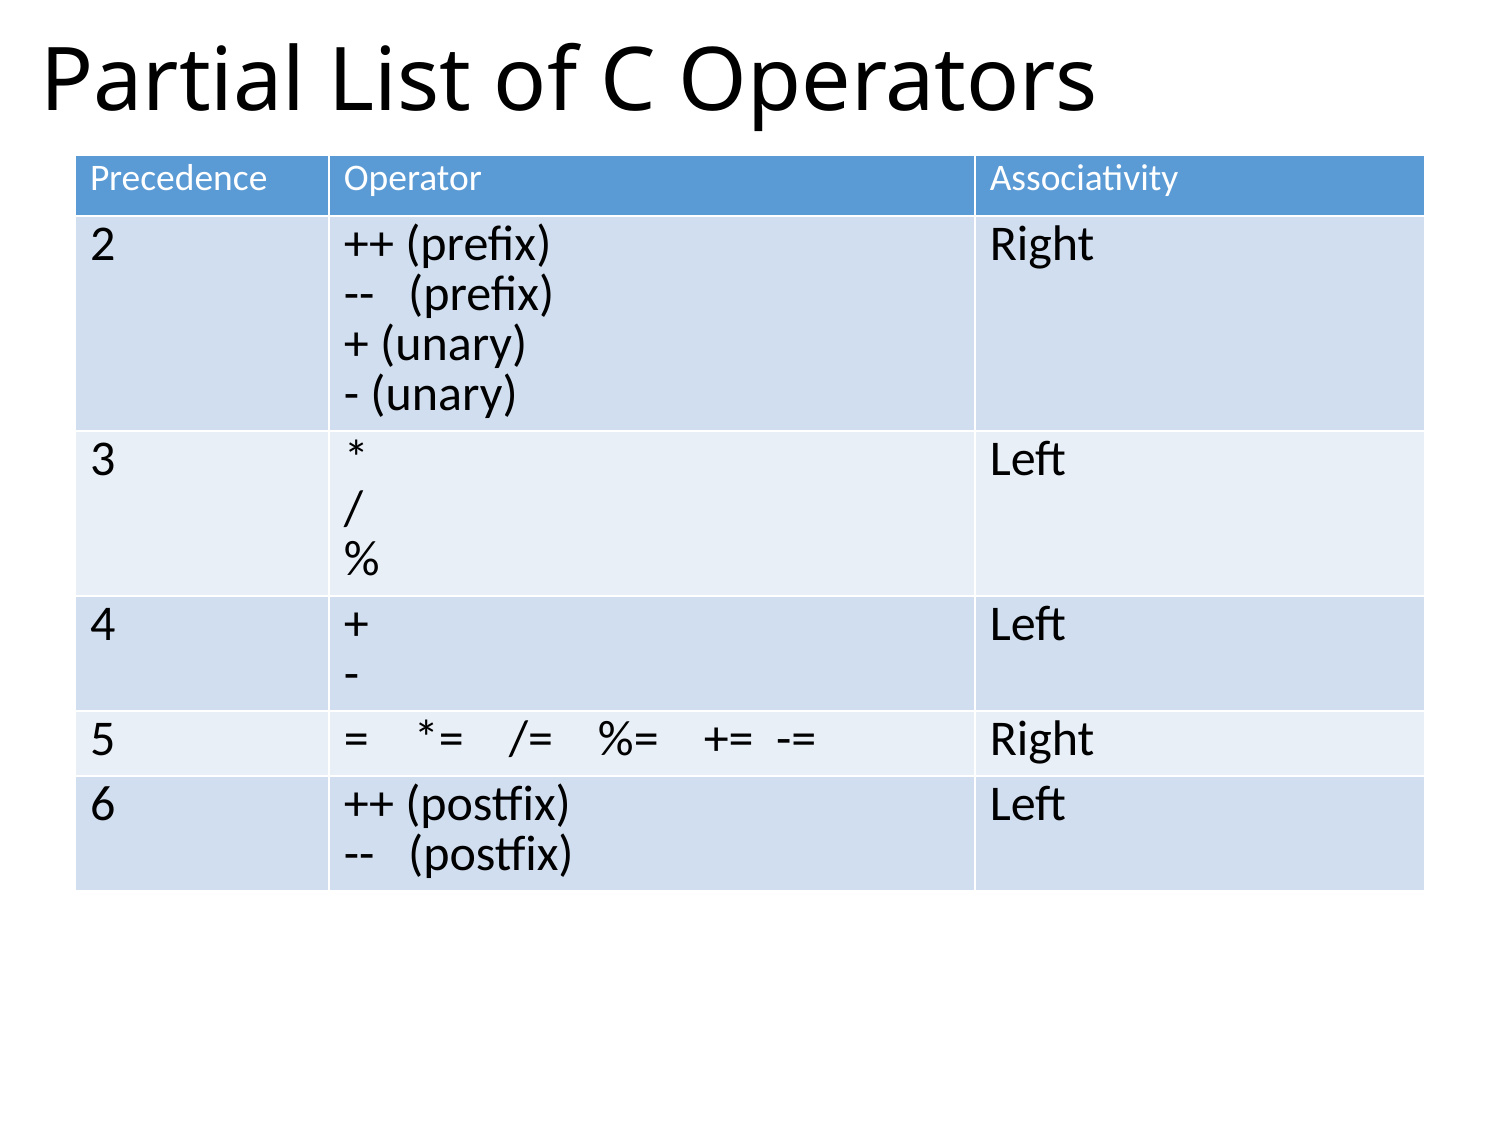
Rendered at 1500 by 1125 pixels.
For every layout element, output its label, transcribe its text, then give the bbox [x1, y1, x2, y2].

table_header Associativity [976, 156, 1424, 215]
table_cell 4 [76, 597, 328, 710]
title Partial List of C Operators [25, 26, 1469, 138]
table_cell 2 [76, 217, 328, 430]
table_cell Left [976, 777, 1424, 890]
table_cell * / % [330, 432, 974, 595]
table_cell 6 [76, 777, 328, 890]
table_header Operator [330, 156, 974, 215]
table_cell Left [976, 597, 1424, 710]
table_header Precedence [76, 156, 328, 215]
table_cell + - [330, 597, 974, 710]
table_cell 3 [76, 432, 328, 595]
table_cell = *= /= %= += -= [330, 712, 974, 775]
table_cell 5 [76, 712, 328, 775]
table_cell Left [976, 432, 1424, 595]
table_cell Right [976, 217, 1424, 430]
table_cell Right [976, 712, 1424, 775]
table_cell ++ (prefix) -- (prefix) + (unary) - (unary) [330, 217, 974, 430]
table_cell ++ (postfix) -- (postfix) [330, 777, 974, 890]
